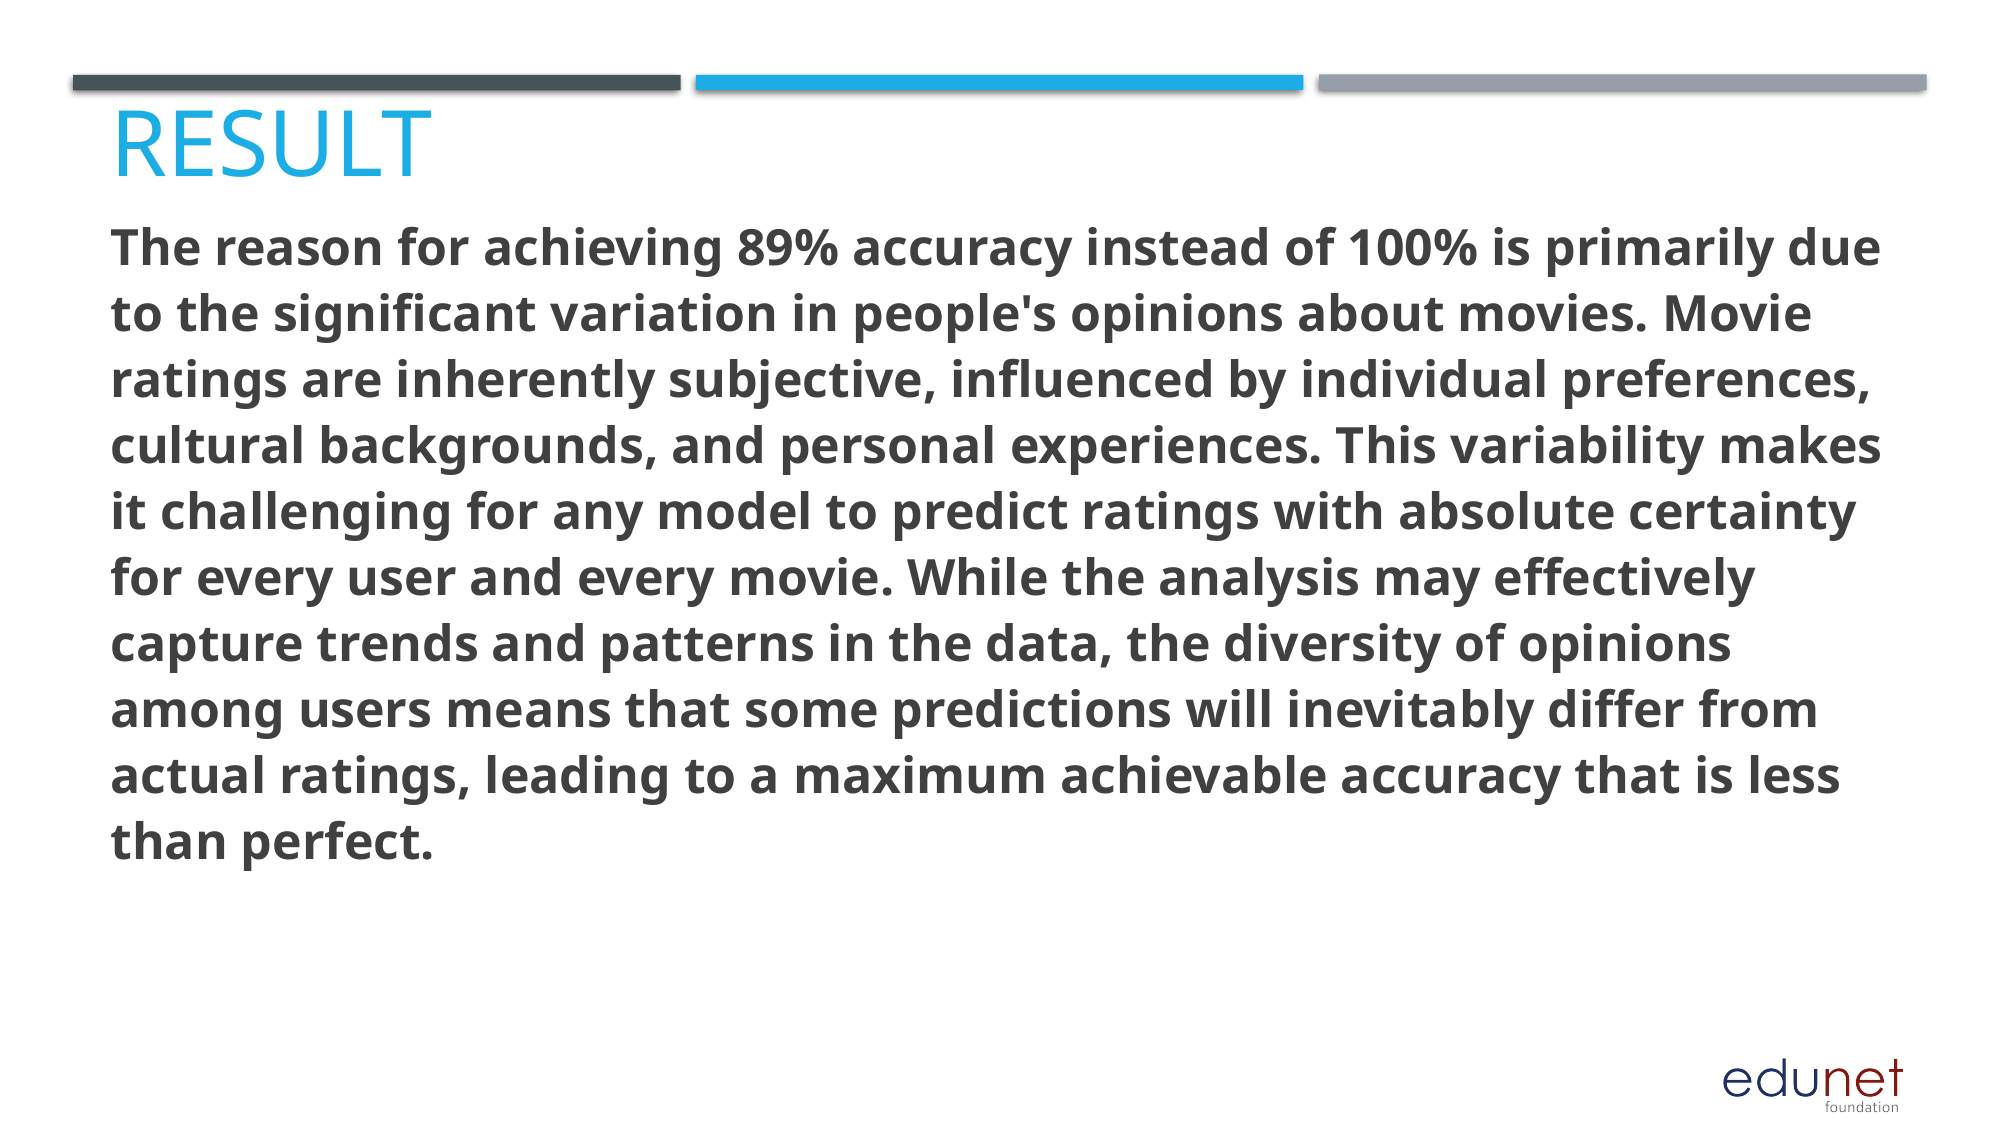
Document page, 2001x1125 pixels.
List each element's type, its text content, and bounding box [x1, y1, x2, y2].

list The reason for achieving 89% accuracy instead of 100% is primarily due to the significant variation in people's opinions about movies. Movie ratings are inherently subjective, influenced by individual preferences, cultural backgrounds, and personal experiences. This variability makes it challenging for any model to predict ratings with absolute certainty for every user and every movie. While the analysis may effectively capture trends and patterns in the data, the diversity of opinions among users means that some predictions will inevitably differ from actual ratings, leading to a maximum achievable accuracy that is less than perfect. [95, 98, 1905, 981]
picture [1719, 1056, 1905, 1116]
